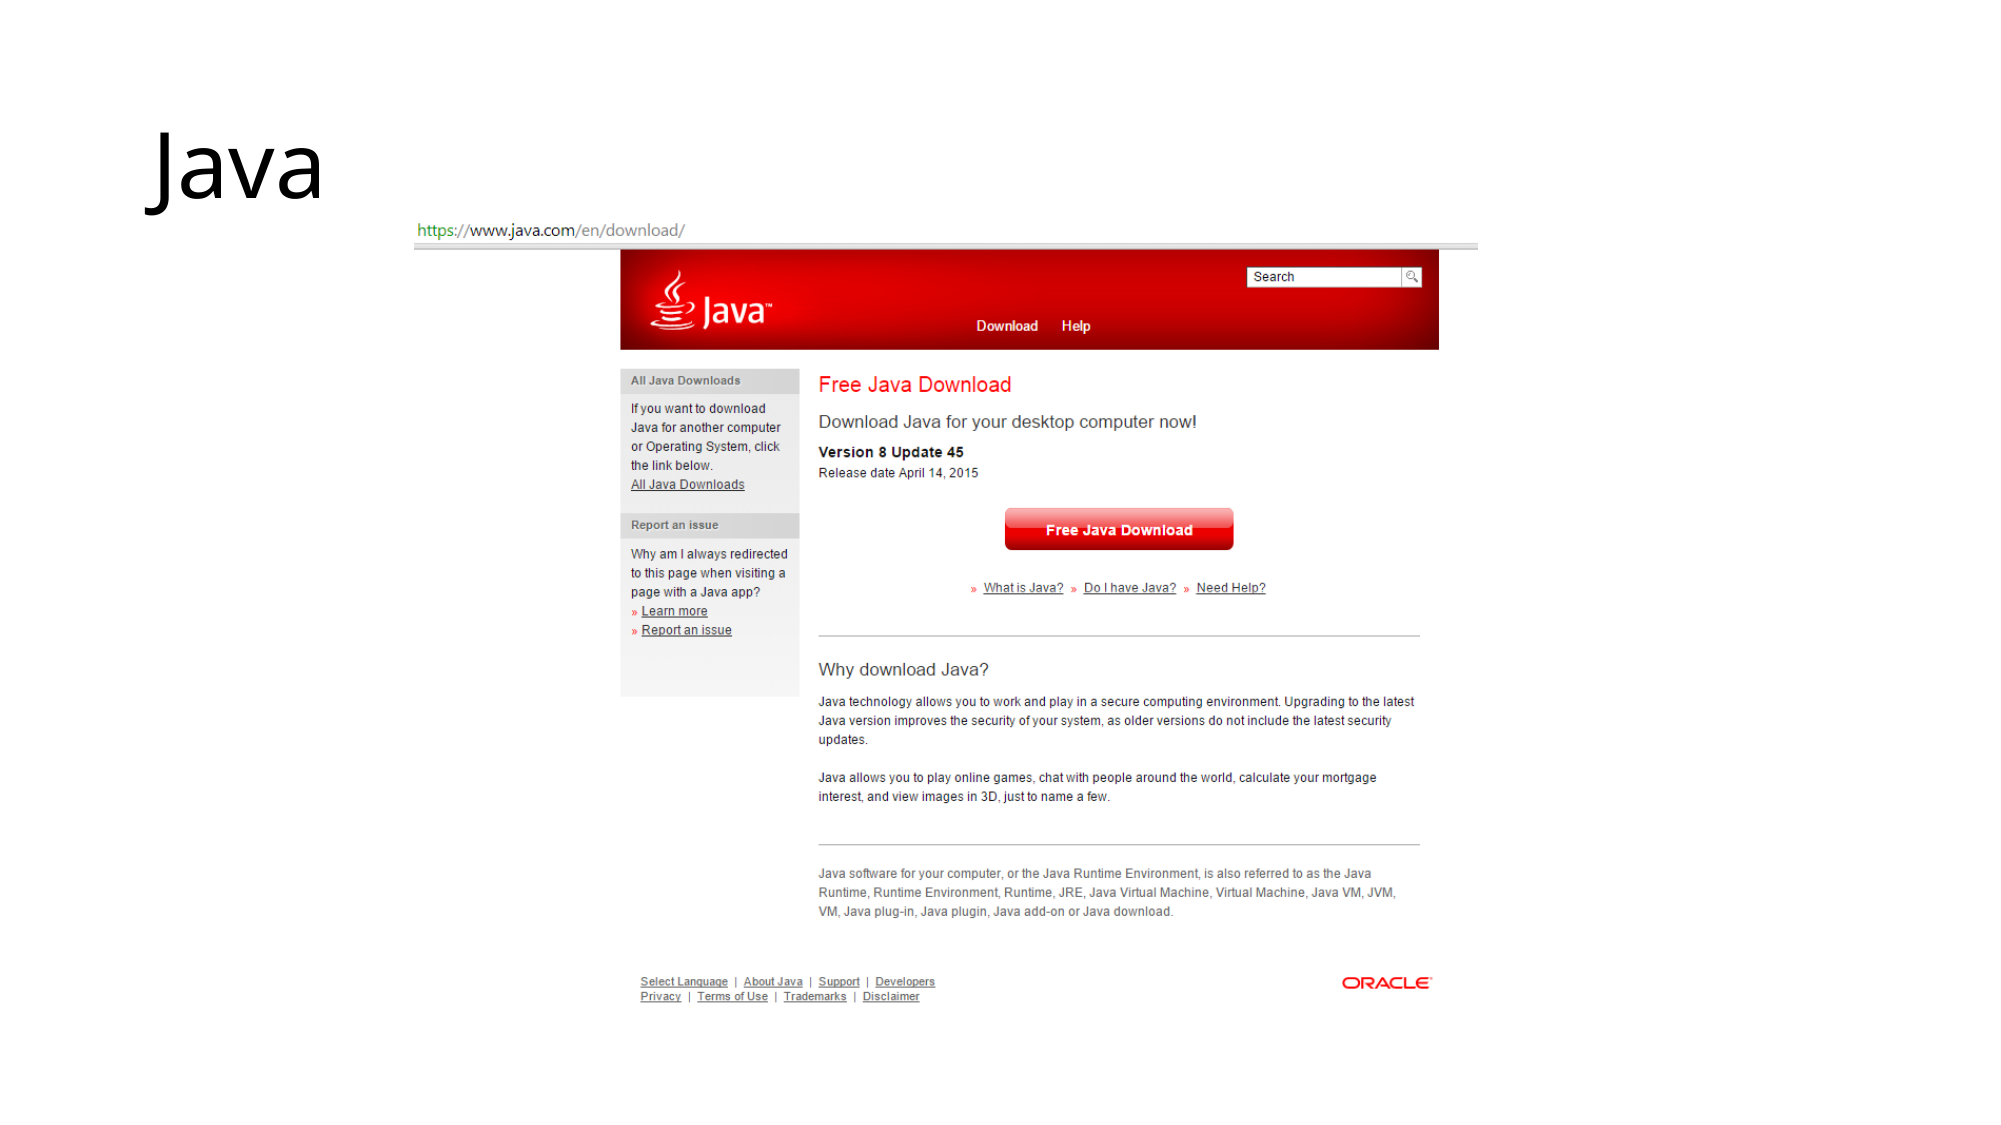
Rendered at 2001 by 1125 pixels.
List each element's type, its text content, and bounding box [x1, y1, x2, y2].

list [414, 218, 1478, 1014]
title Java [137, 59, 1863, 278]
